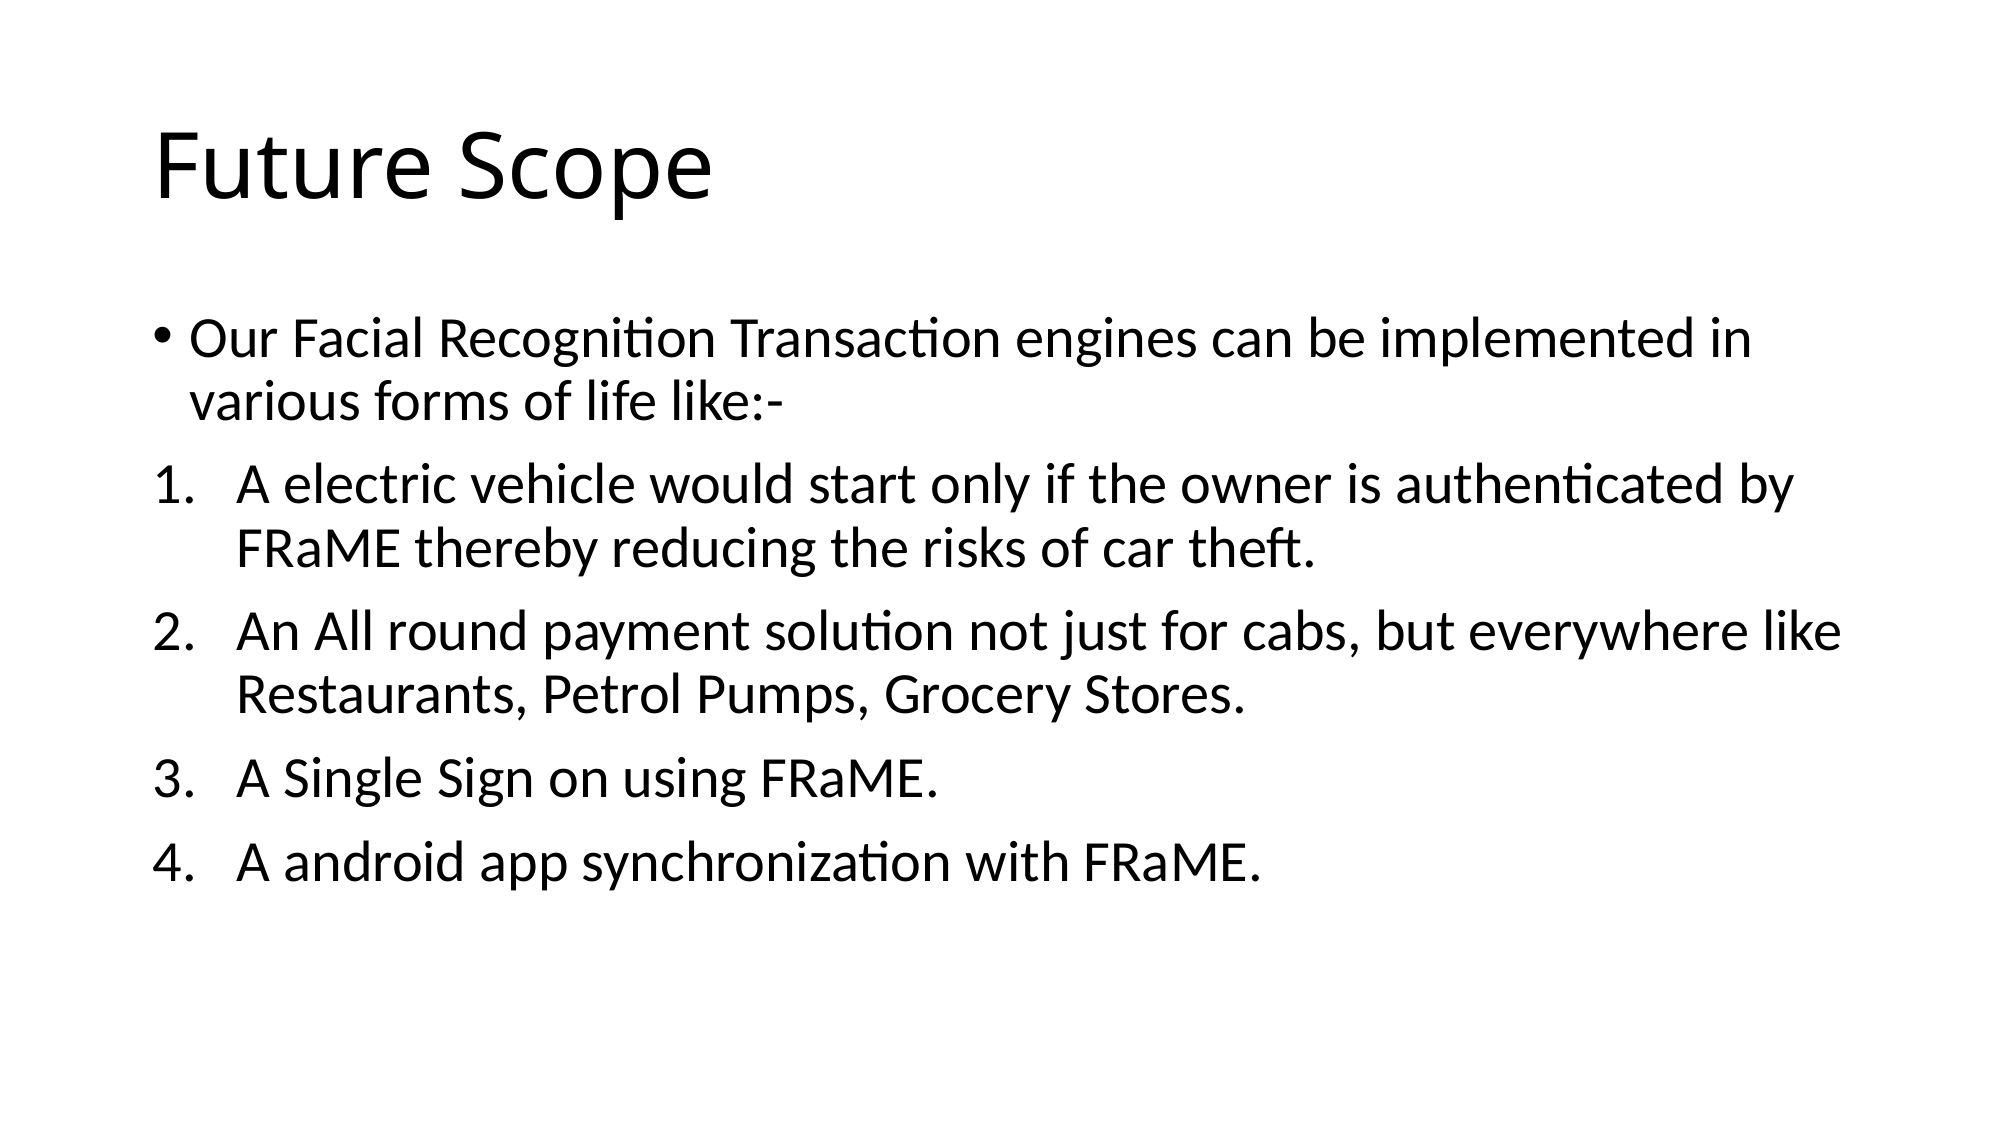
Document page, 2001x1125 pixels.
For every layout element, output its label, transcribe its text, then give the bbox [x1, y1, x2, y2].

list Our Facial Recognition Transaction engines can be implemented in various forms of life like:- A electric vehicle would start only if the owner is authenticated by FRaME thereby reducing the risks of car theft. An All round payment solution not just for cabs, but everywhere like Restaurants, Petrol Pumps, Grocery Stores. A Single Sign on using FRaME. A android app synchronization with FRaME. [137, 299, 1863, 1014]
title Future Scope [137, 59, 1863, 278]
